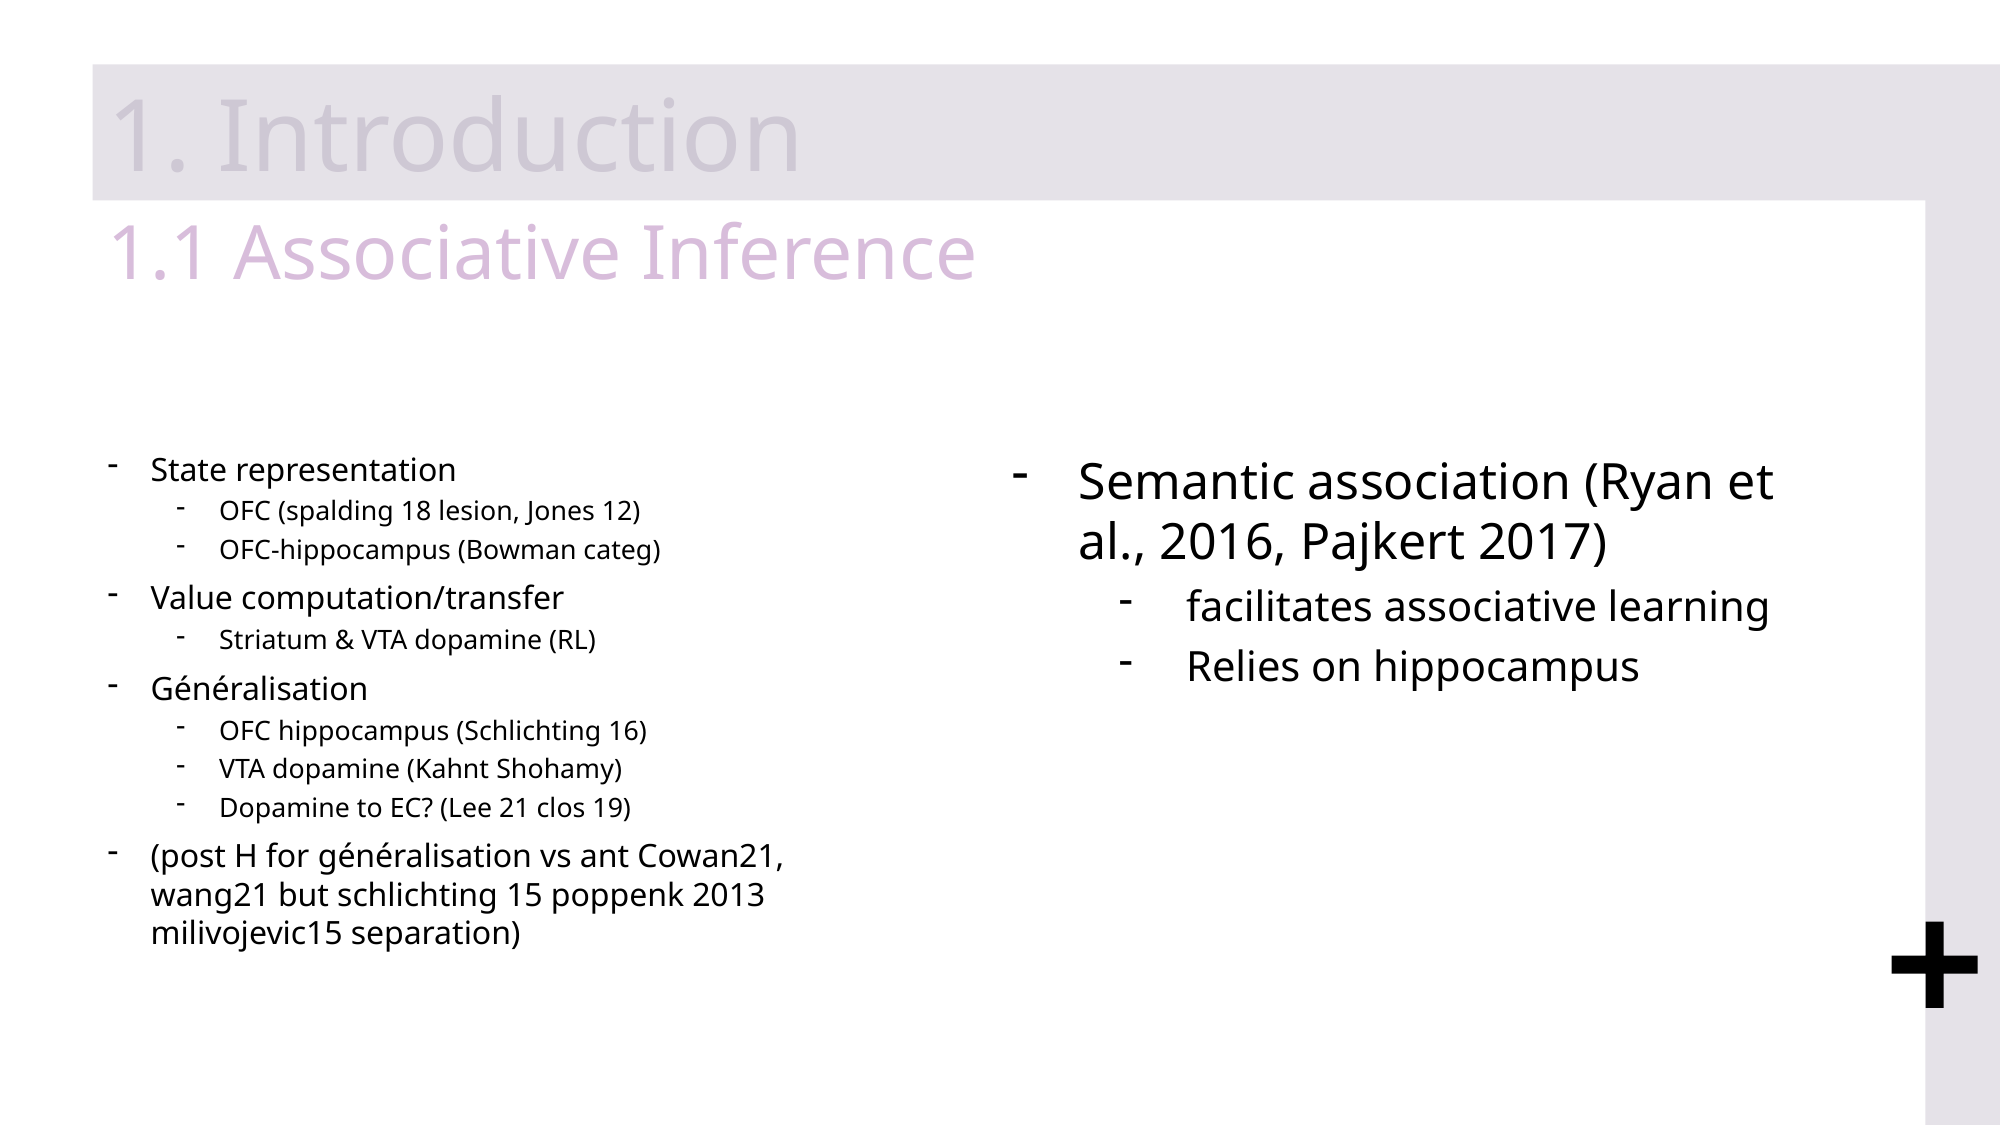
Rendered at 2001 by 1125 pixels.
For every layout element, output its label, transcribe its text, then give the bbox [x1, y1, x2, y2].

title 1.1 Associative Inference [92, 201, 1449, 435]
list State representation OFC (spalding 18 lesion, Jones 12) OFC-hippocampus (Bowman categ) Value computation/transfer Striatum & VTA dopamine (RL) Généralisation OFC hippocampus (Schlichting 16) VTA dopamine (Kahnt Shohamy) Dopamine to EC? (Lee 21 clos 19) (post H for généralisation vs ant Cowan21, wang21 but schlichting 15 poppenk 2013 milivojevic15 separation) [92, 441, 905, 965]
text_box 1. Introduction [92, 64, 2000, 201]
list Semantic association (Ryan et al., 2016, Pajkert 2017) facilitates associative learning Relies on hippocampus [996, 441, 1809, 965]
